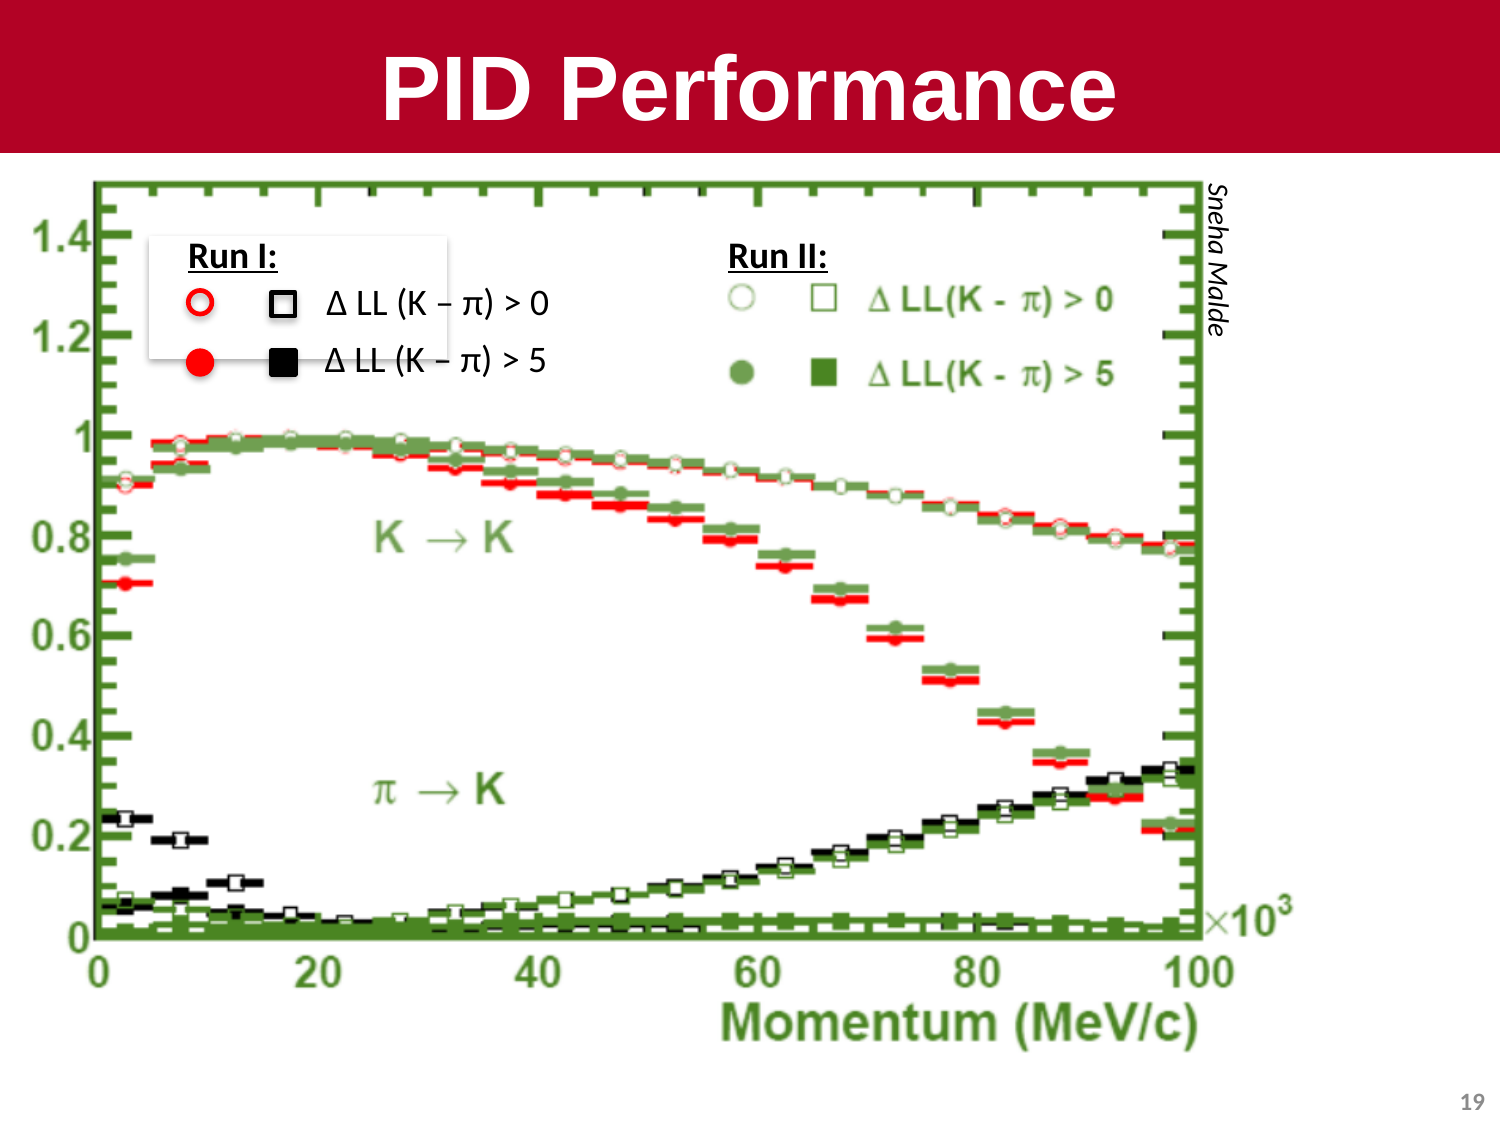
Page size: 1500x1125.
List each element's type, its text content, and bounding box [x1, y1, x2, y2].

title PID Performance [75, 21, 1425, 145]
picture [13, 173, 1327, 1078]
slide_number 19 [1149, 1070, 1500, 1125]
